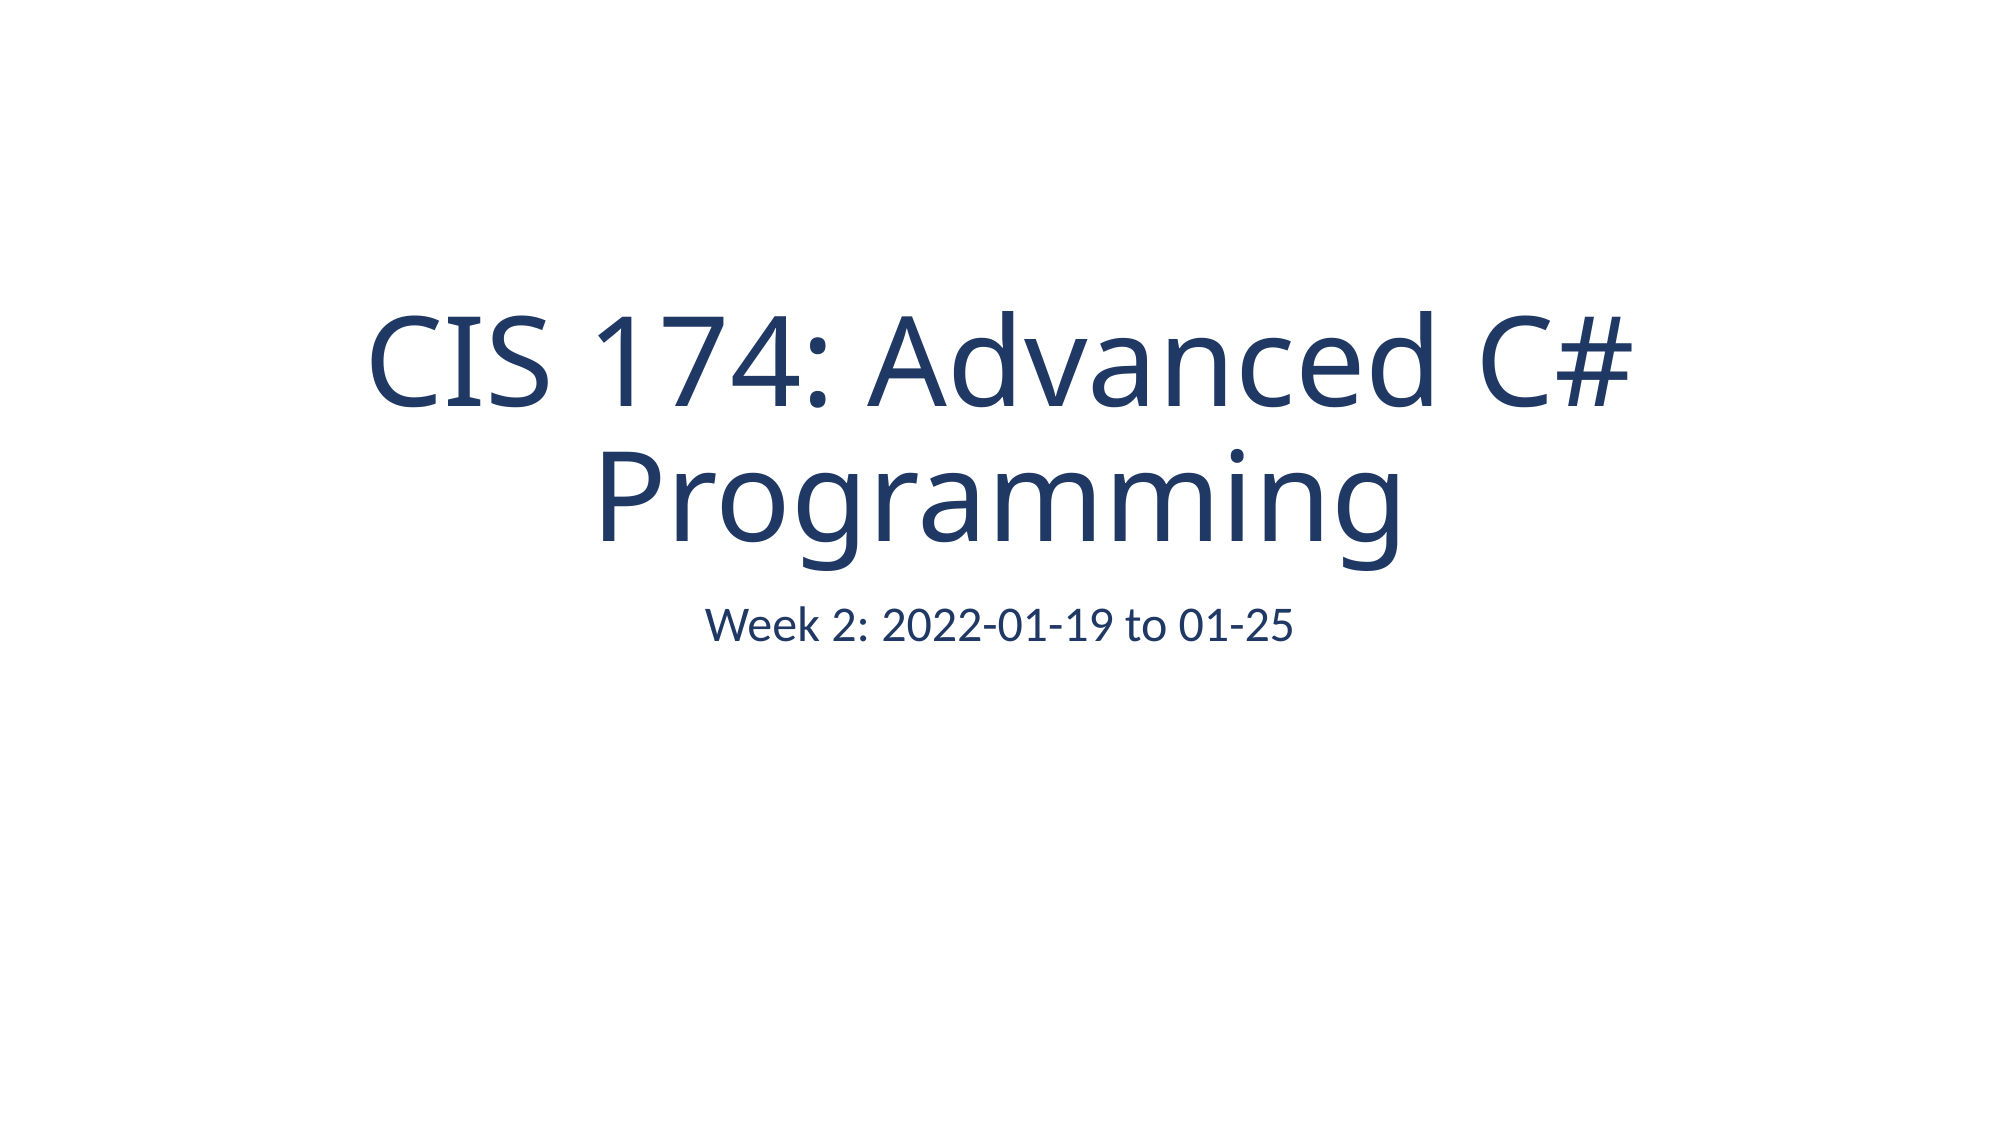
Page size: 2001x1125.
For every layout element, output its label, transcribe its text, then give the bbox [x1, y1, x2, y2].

subtitle Week 2: 2022-01-19 to 01-25 [249, 590, 1750, 863]
title CIS 174: Advanced C# Programming [249, 184, 1750, 576]
